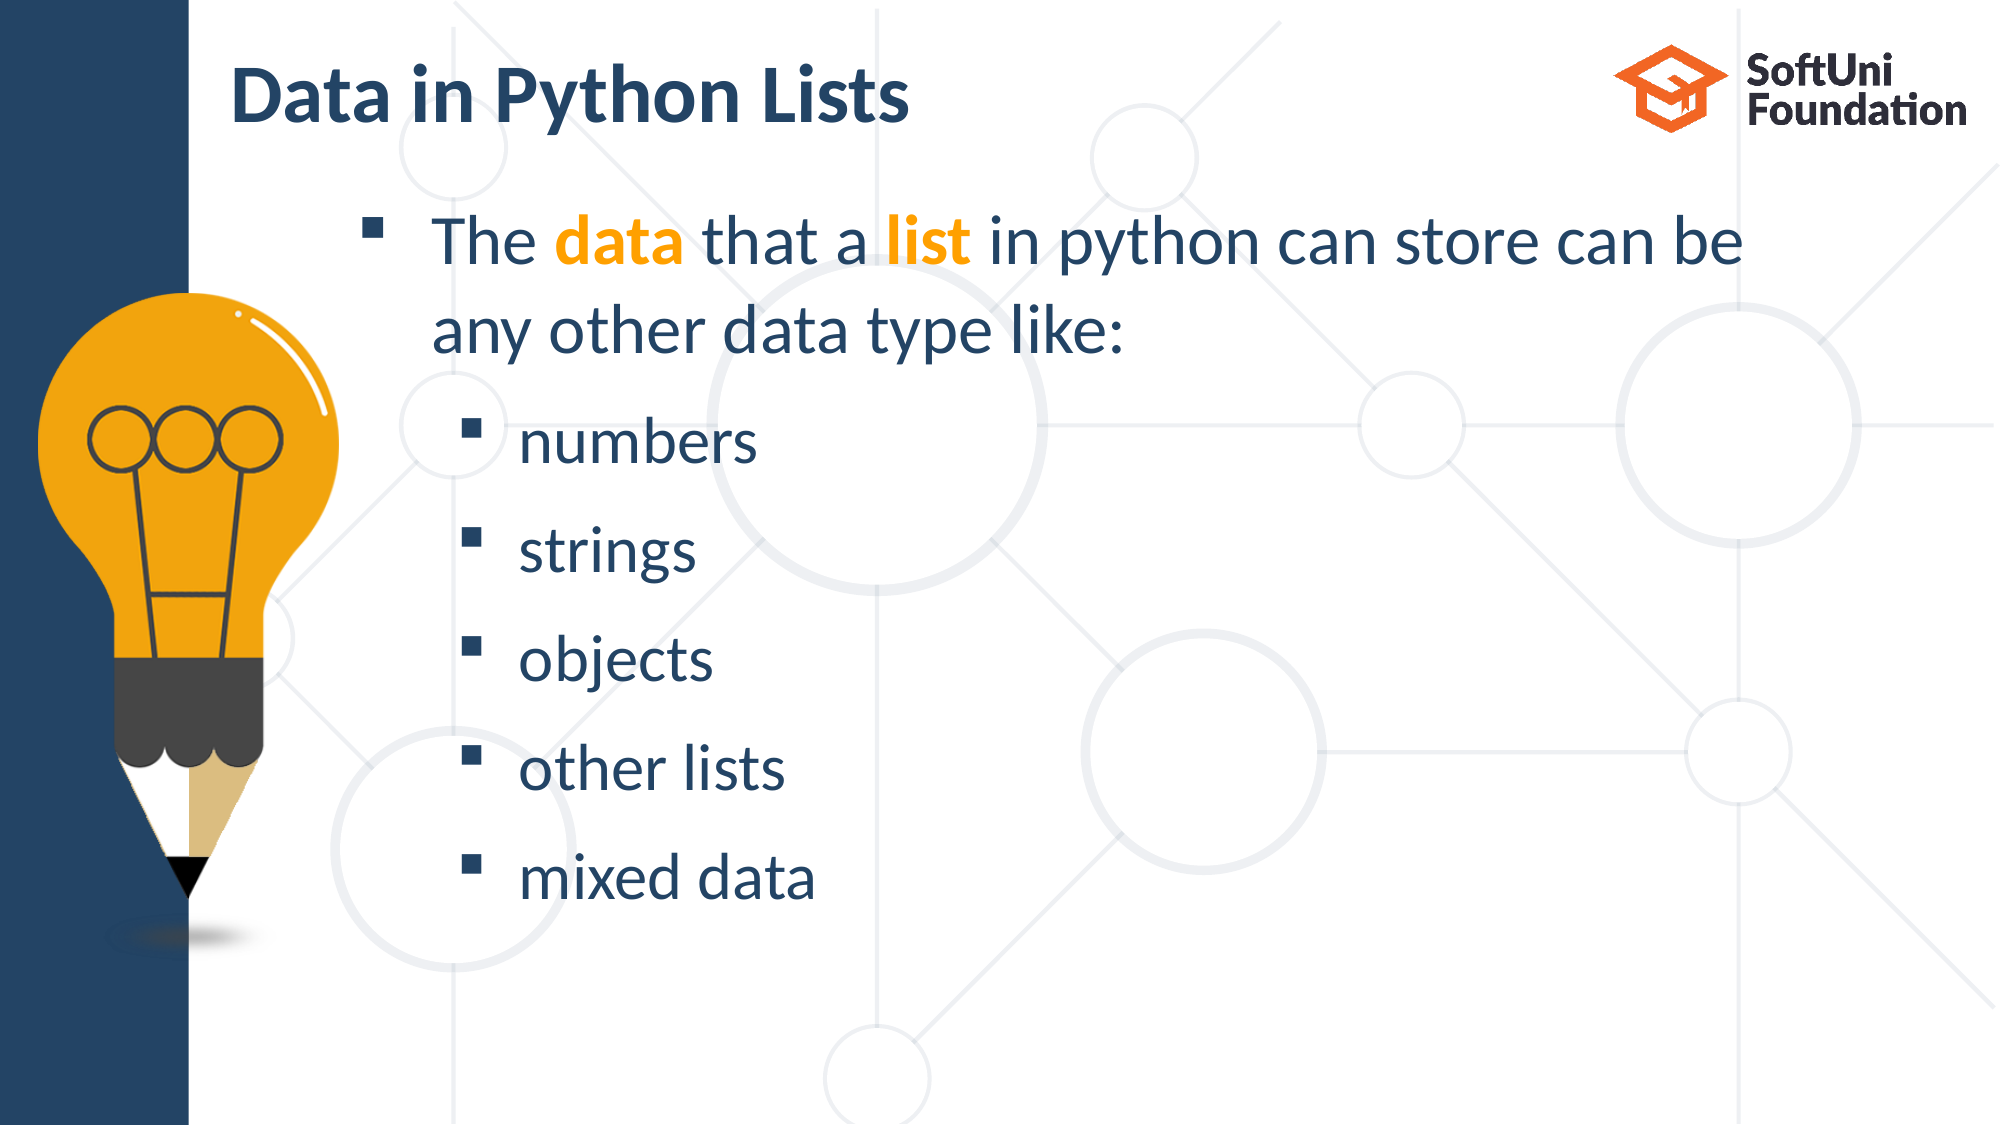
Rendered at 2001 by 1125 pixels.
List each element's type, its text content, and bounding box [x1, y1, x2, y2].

title Data in Python Lists [212, 16, 1591, 162]
picture [1613, 44, 1966, 133]
list The data that a list in python can store can be any other data type like: numbers strings objects other lists mixed data [338, 183, 1968, 1050]
picture [38, 293, 338, 961]
